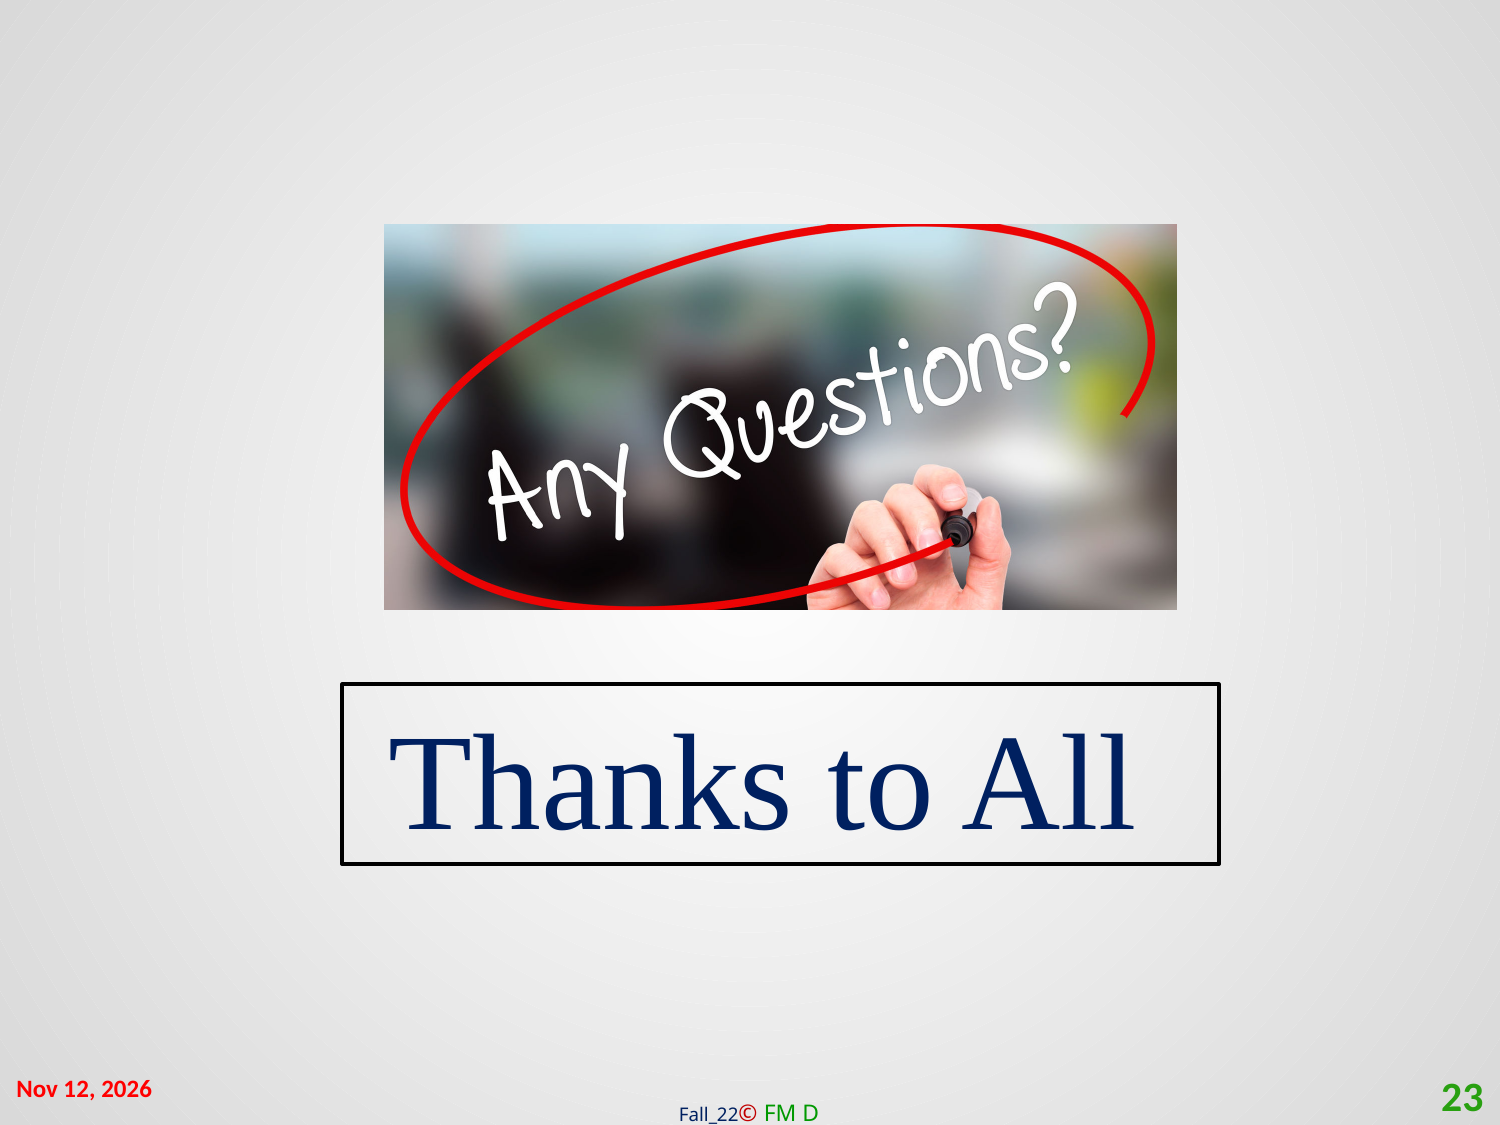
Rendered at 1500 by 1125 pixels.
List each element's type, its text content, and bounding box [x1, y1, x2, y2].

slide_number 18-Jan-23 [1, 1057, 352, 1118]
picture [384, 224, 1177, 610]
slide_number 23 [1148, 1065, 1499, 1125]
text_box Thanks to All [340, 682, 1221, 866]
